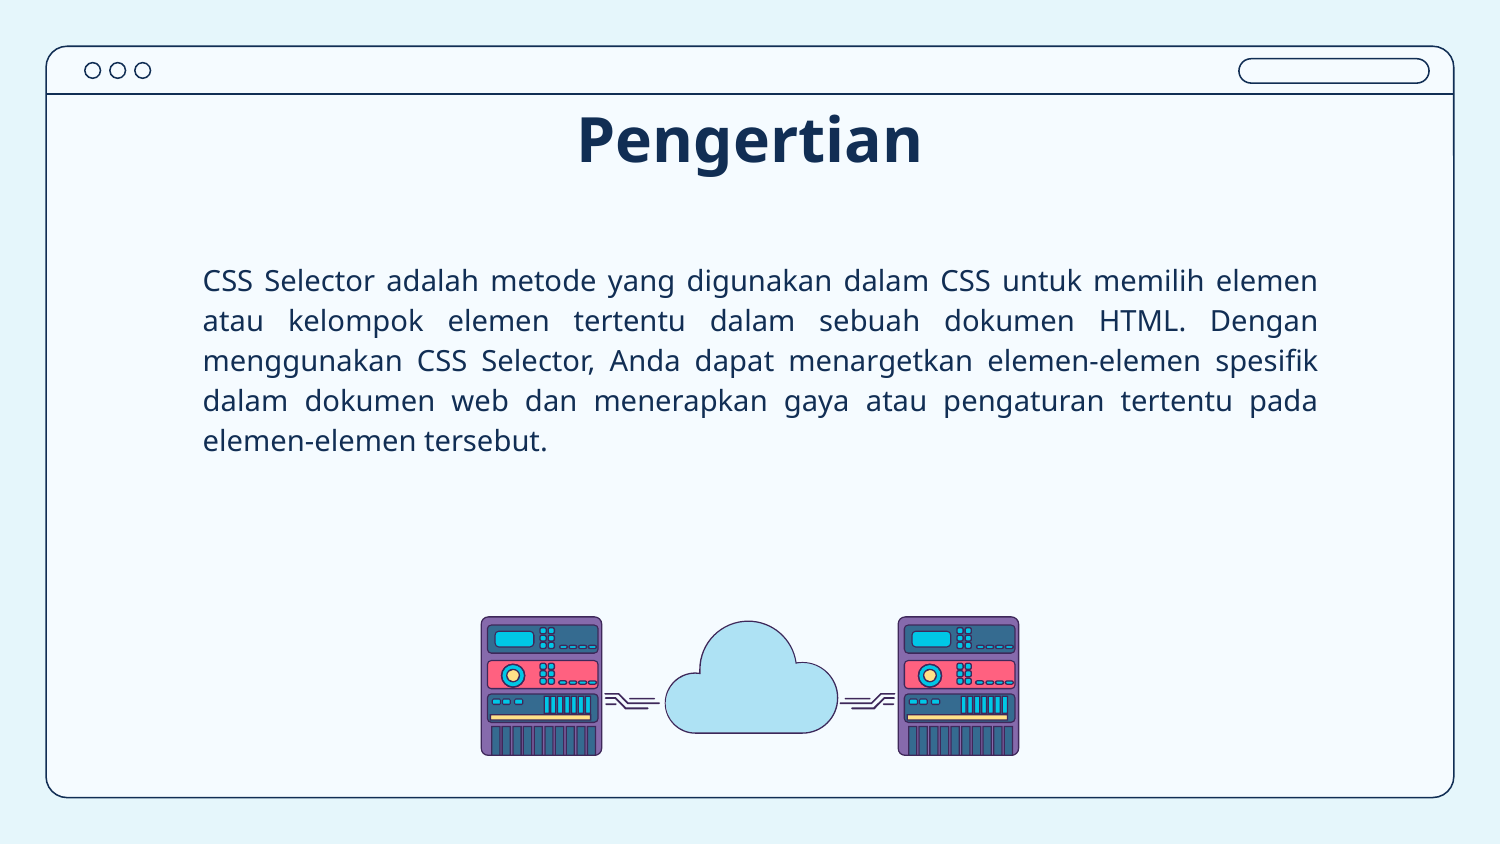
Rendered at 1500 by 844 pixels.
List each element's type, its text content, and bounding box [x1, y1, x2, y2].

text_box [480, 615, 1020, 757]
subtitle CSS Selector adalah metode yang digunakan dalam CSS untuk memilih elemen atau kelompok elemen tertentu dalam sebuah dokumen HTML. Dengan menggunakan CSS Selector, Anda dapat menargetkan elemen-elemen spesifik dalam dokumen web dan menerapkan gaya atau pengaturan tertentu pada elemen-elemen tersebut. [187, 241, 1335, 554]
title Pengertian [118, 85, 1382, 180]
